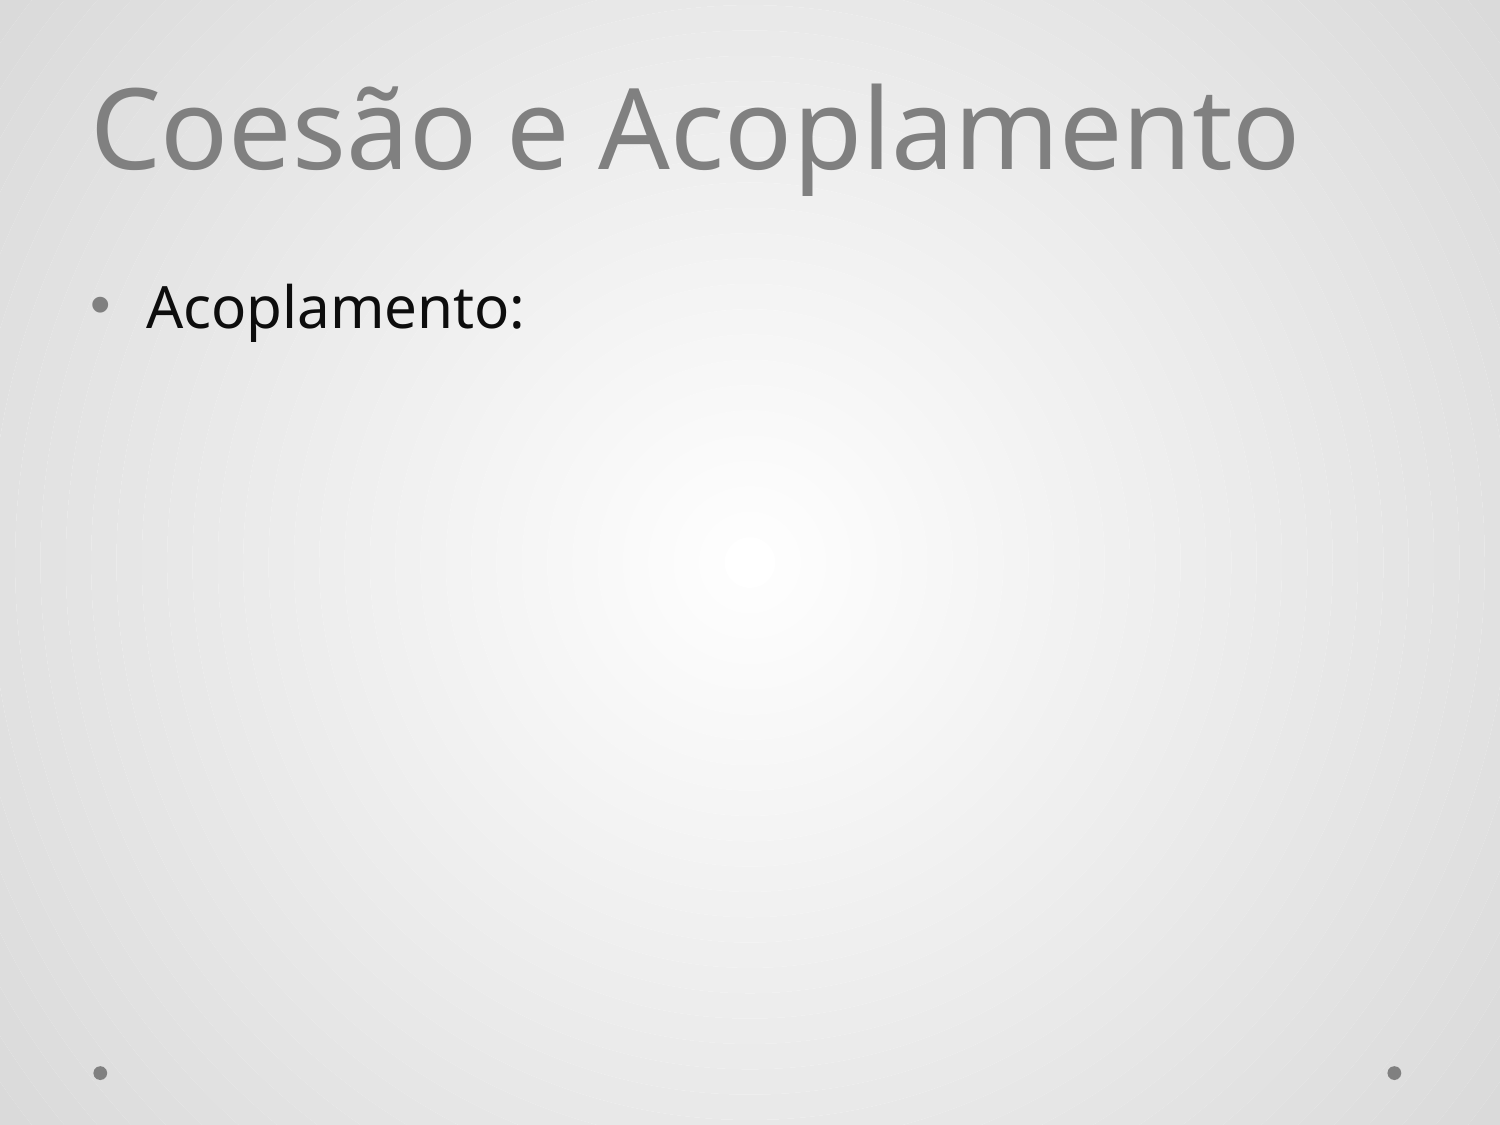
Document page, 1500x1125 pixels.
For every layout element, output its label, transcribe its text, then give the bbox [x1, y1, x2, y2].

list Acoplamento: [75, 262, 1425, 1005]
title Coesão e Acoplamento [75, 0, 1425, 262]
